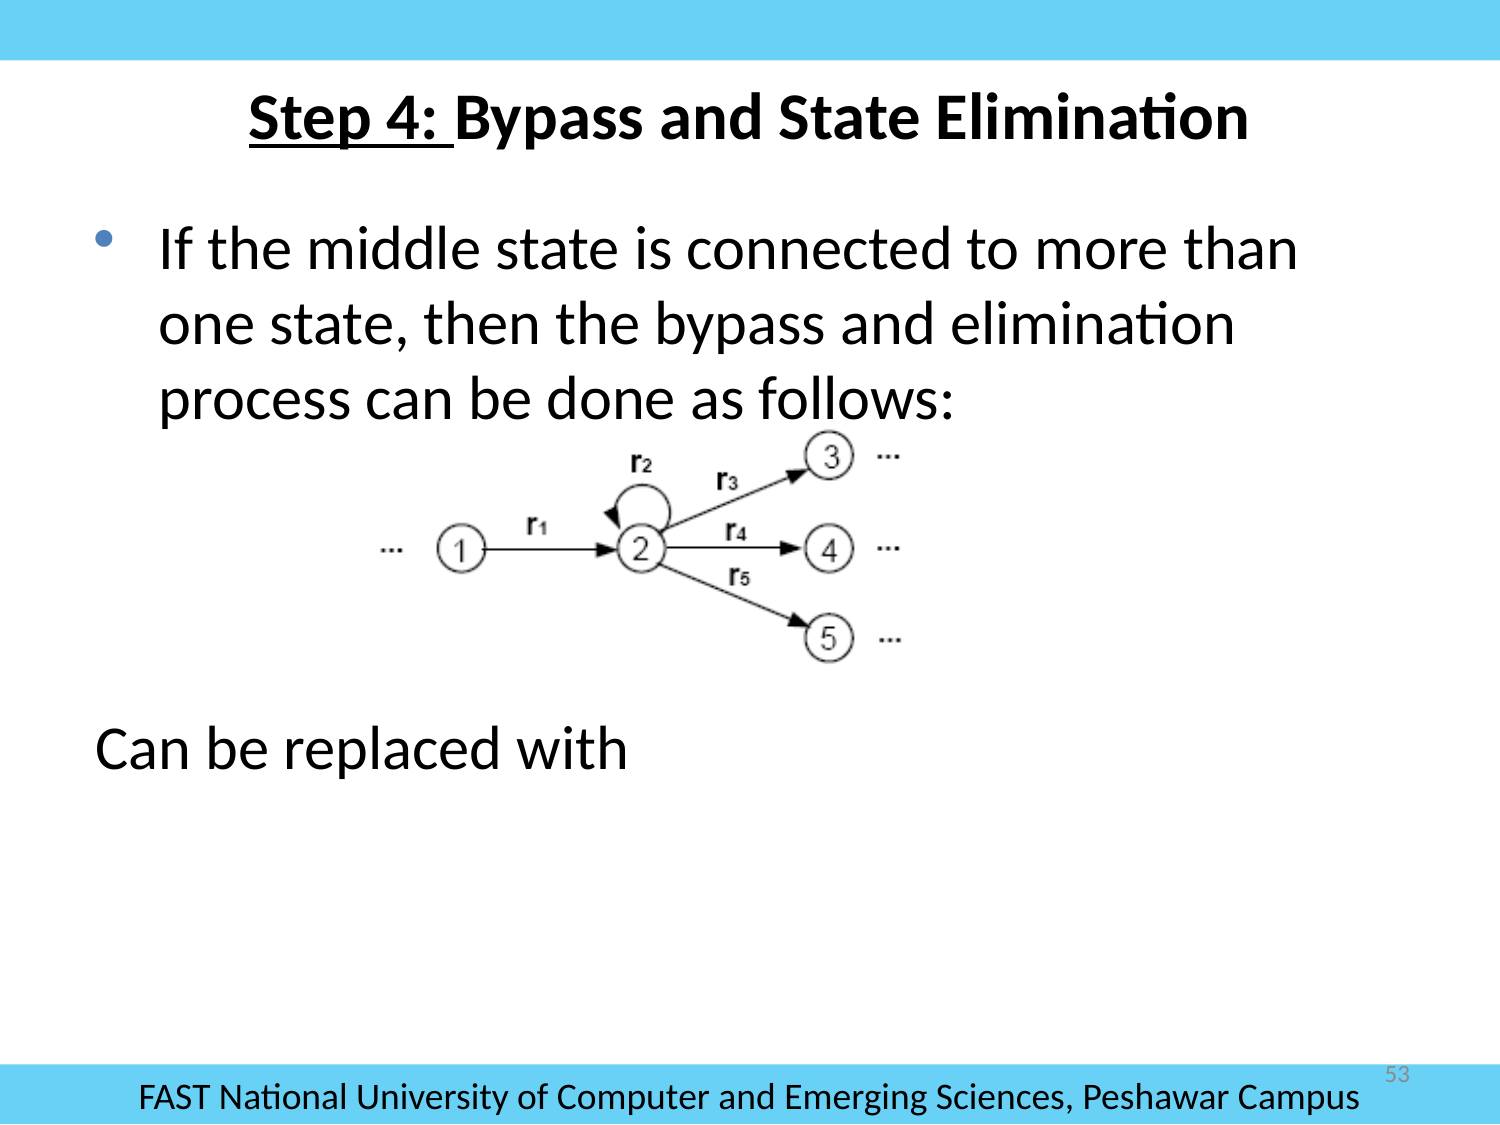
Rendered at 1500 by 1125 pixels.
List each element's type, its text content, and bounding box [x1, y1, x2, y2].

picture [374, 424, 913, 668]
slide_number 53 [1074, 1042, 1425, 1103]
text_box If the middle state is connected to more than one state, then the bypass and elimination process can be done as follows: Can be replaced with [74, 200, 1425, 1000]
title Step 4: Bypass and State Elimination [75, 62, 1425, 163]
